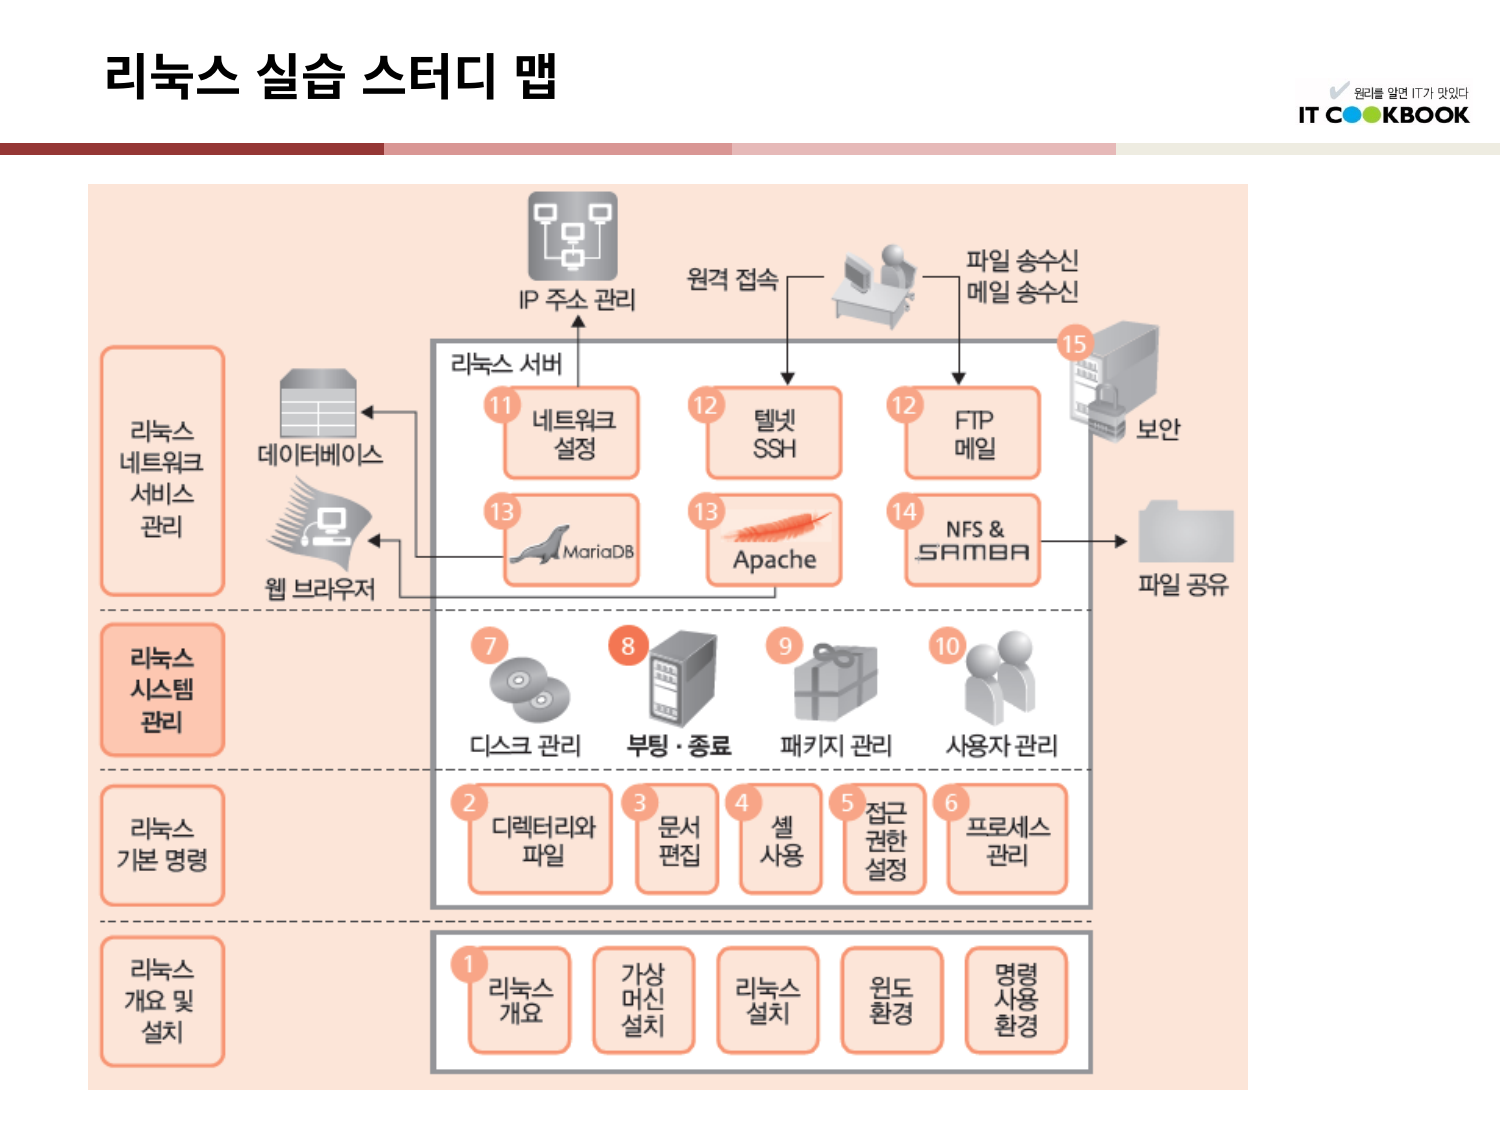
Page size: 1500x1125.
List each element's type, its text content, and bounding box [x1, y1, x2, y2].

picture [88, 184, 1249, 1090]
picture [1295, 78, 1473, 125]
title 리눅스 실습 스터디 맵 [88, 30, 1330, 121]
